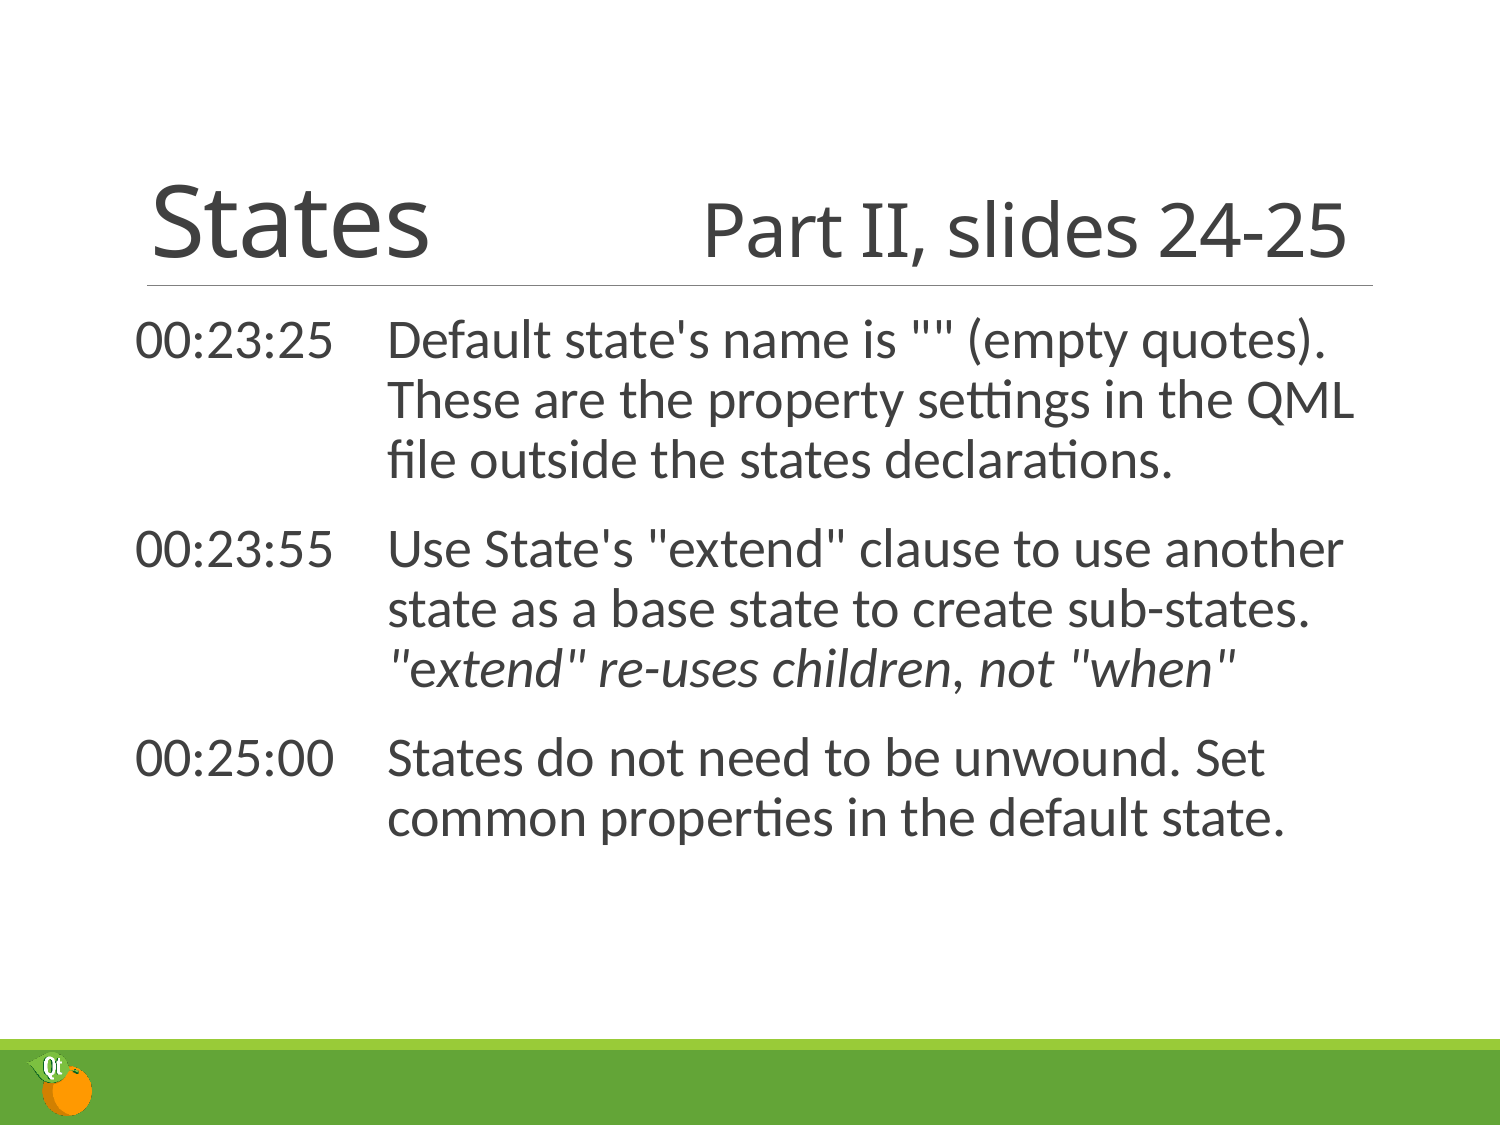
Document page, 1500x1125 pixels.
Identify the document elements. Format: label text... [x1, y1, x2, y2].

picture [26, 1052, 92, 1116]
title States Part II, slides 24-25 [135, 47, 1373, 285]
list 00:23:25 Default state's name is "" (empty quotes). These are the property settings in the QML file outside the states declarations. 00:23:55 Use State's "extend" clause to use another state as a base state to create sub-states. "extend" re-uses children, not "when" 00:25:00 States do not need to be unwound. Set common properties in the default state. [135, 302, 1373, 963]
